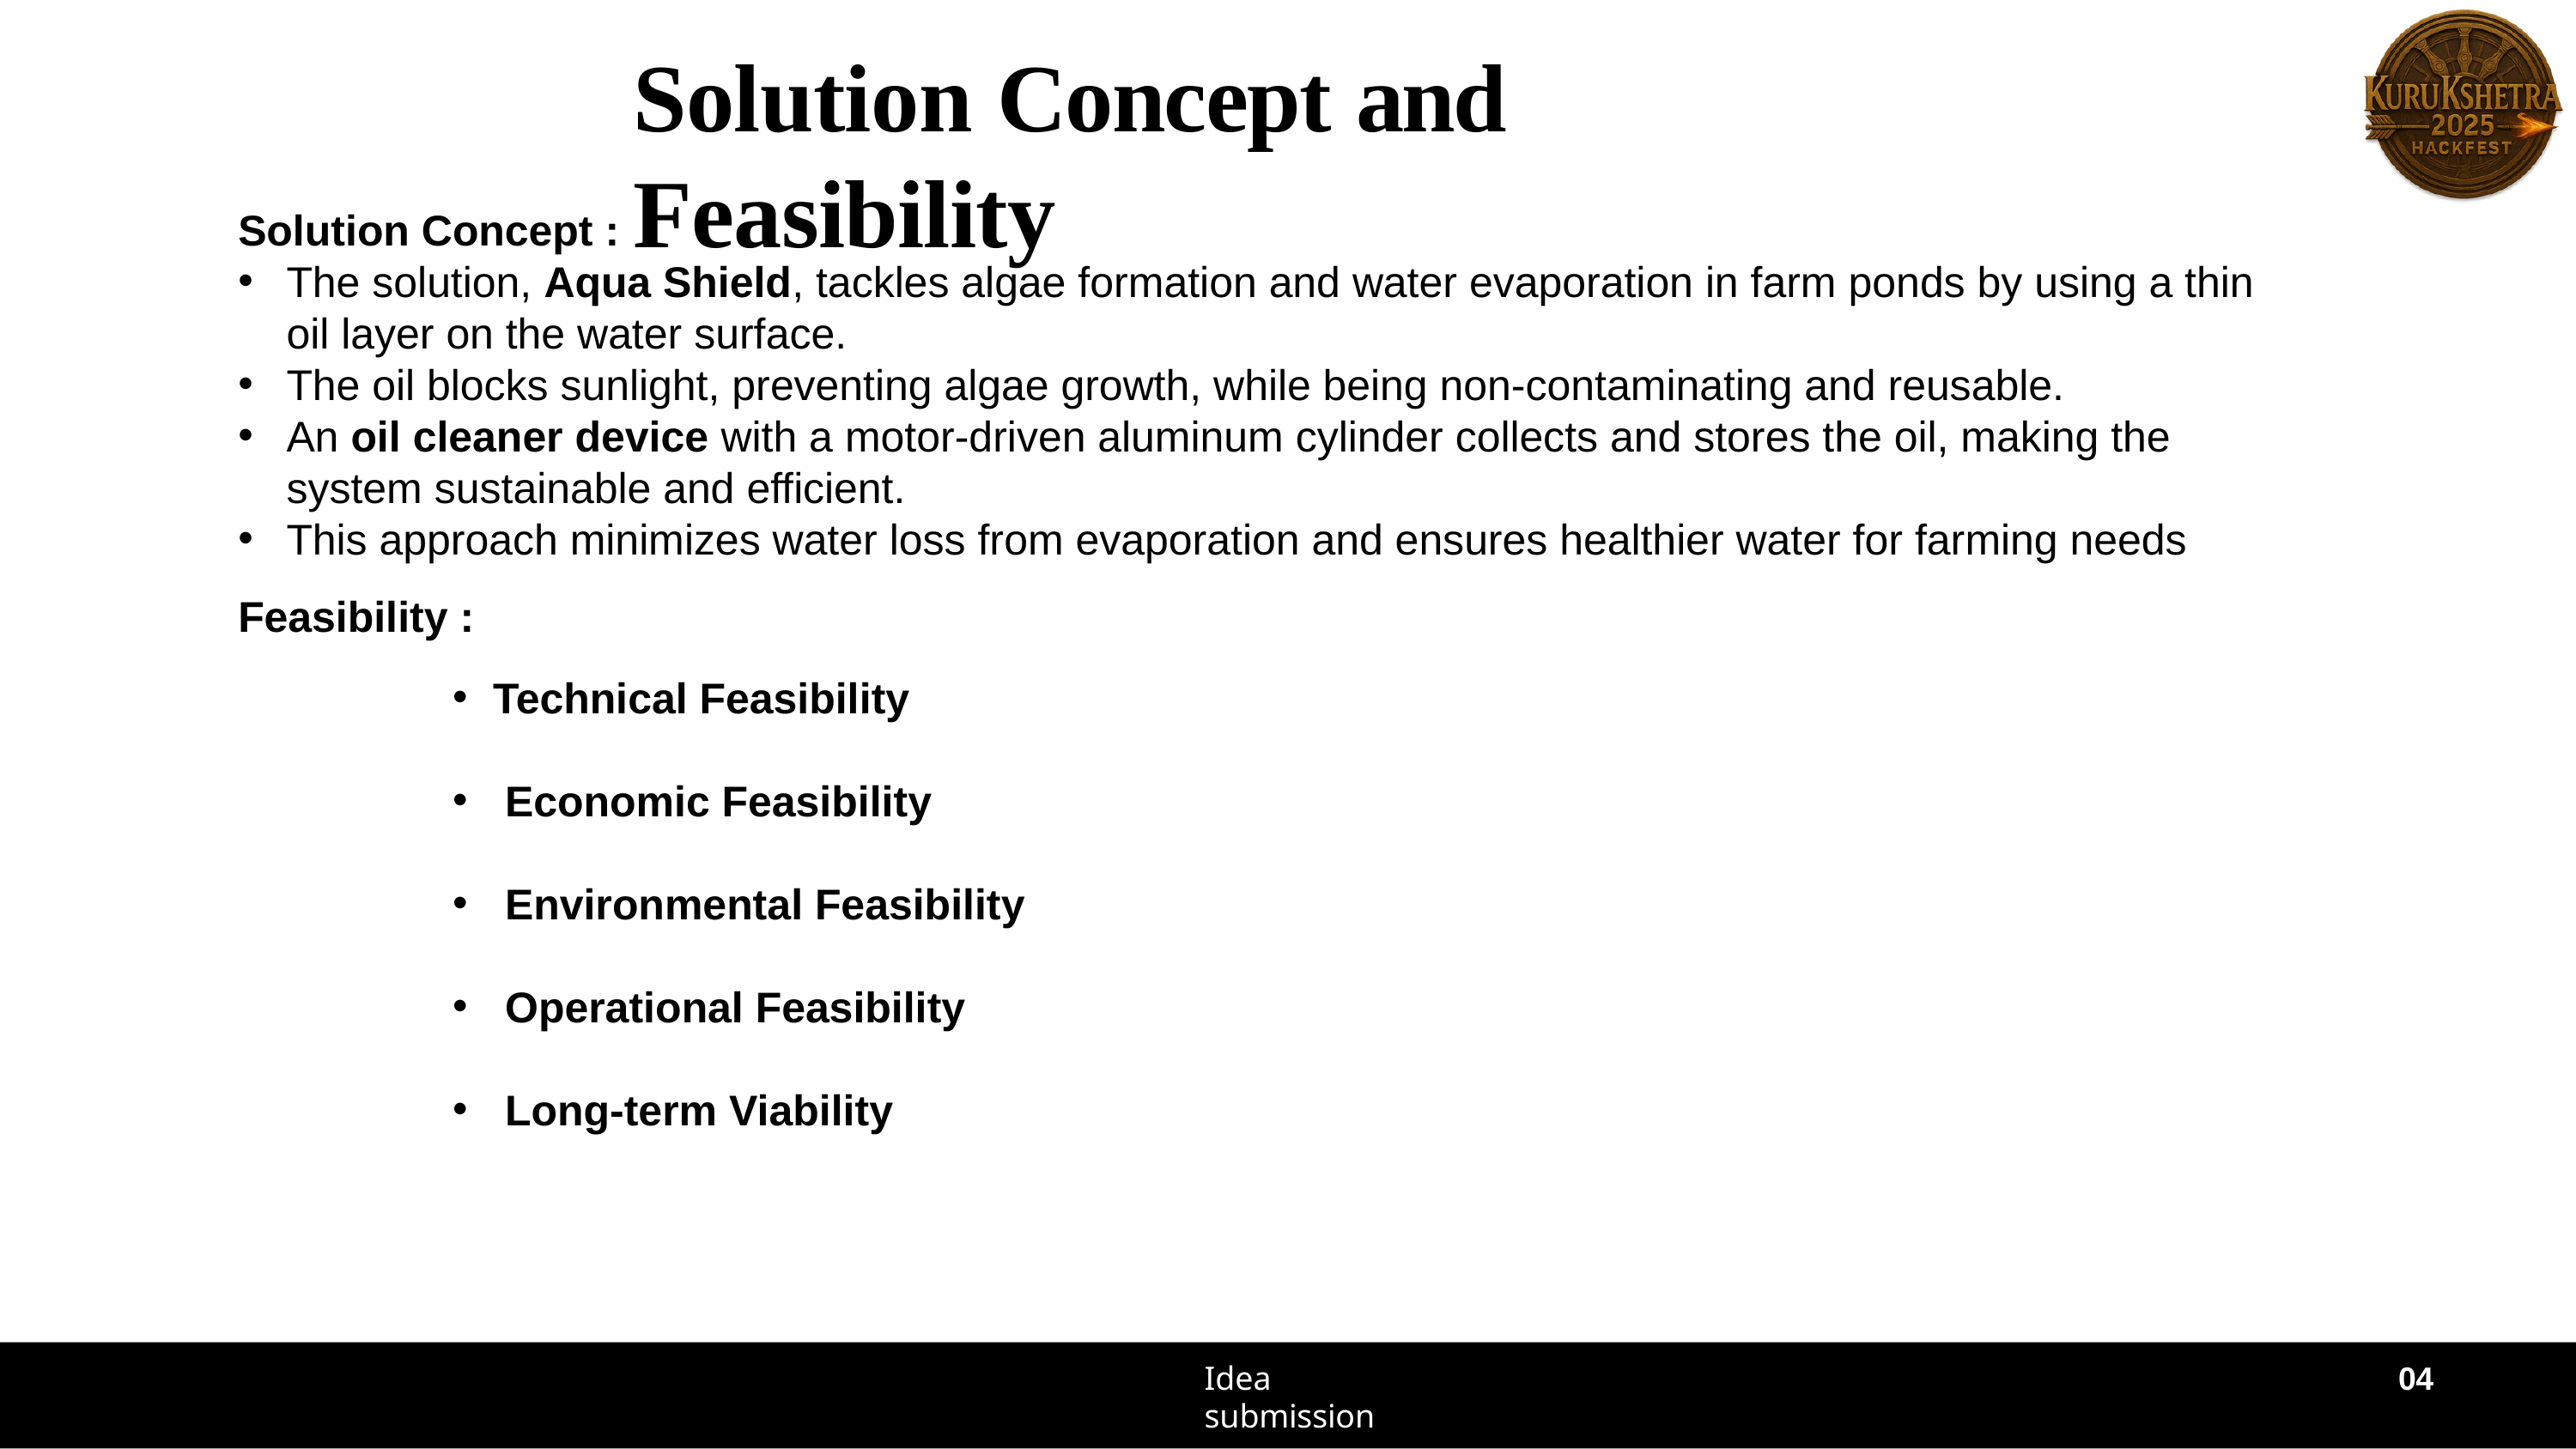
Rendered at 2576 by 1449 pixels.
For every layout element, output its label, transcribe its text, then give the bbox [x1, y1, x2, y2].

text_box Solution Concept : The solution, Aqua Shield, tackles algae formation and water evaporation in farm ponds by using a thin oil layer on the water surface. The oil blocks sunlight, preventing algae growth, while being non-contaminating and reusable. An oil cleaner device with a motor-driven aluminum cylinder collects and stores the oil, making the system sustainable and efficient. This approach minimizes water loss from evaporation and ensures healthier water for farming needs [225, 196, 2308, 570]
title Solution Concept and Feasibility [631, 9, 1939, 196]
picture [2351, 0, 2576, 225]
text_box Technical Feasibility Economic Feasibility Environmental Feasibility Operational Feasibility Long-term Viability [440, 664, 1728, 1141]
text_box Feasibility : [225, 582, 2335, 647]
footer Idea submission [1170, 1359, 1440, 1449]
text_box 04 [2397, 1359, 2436, 1397]
